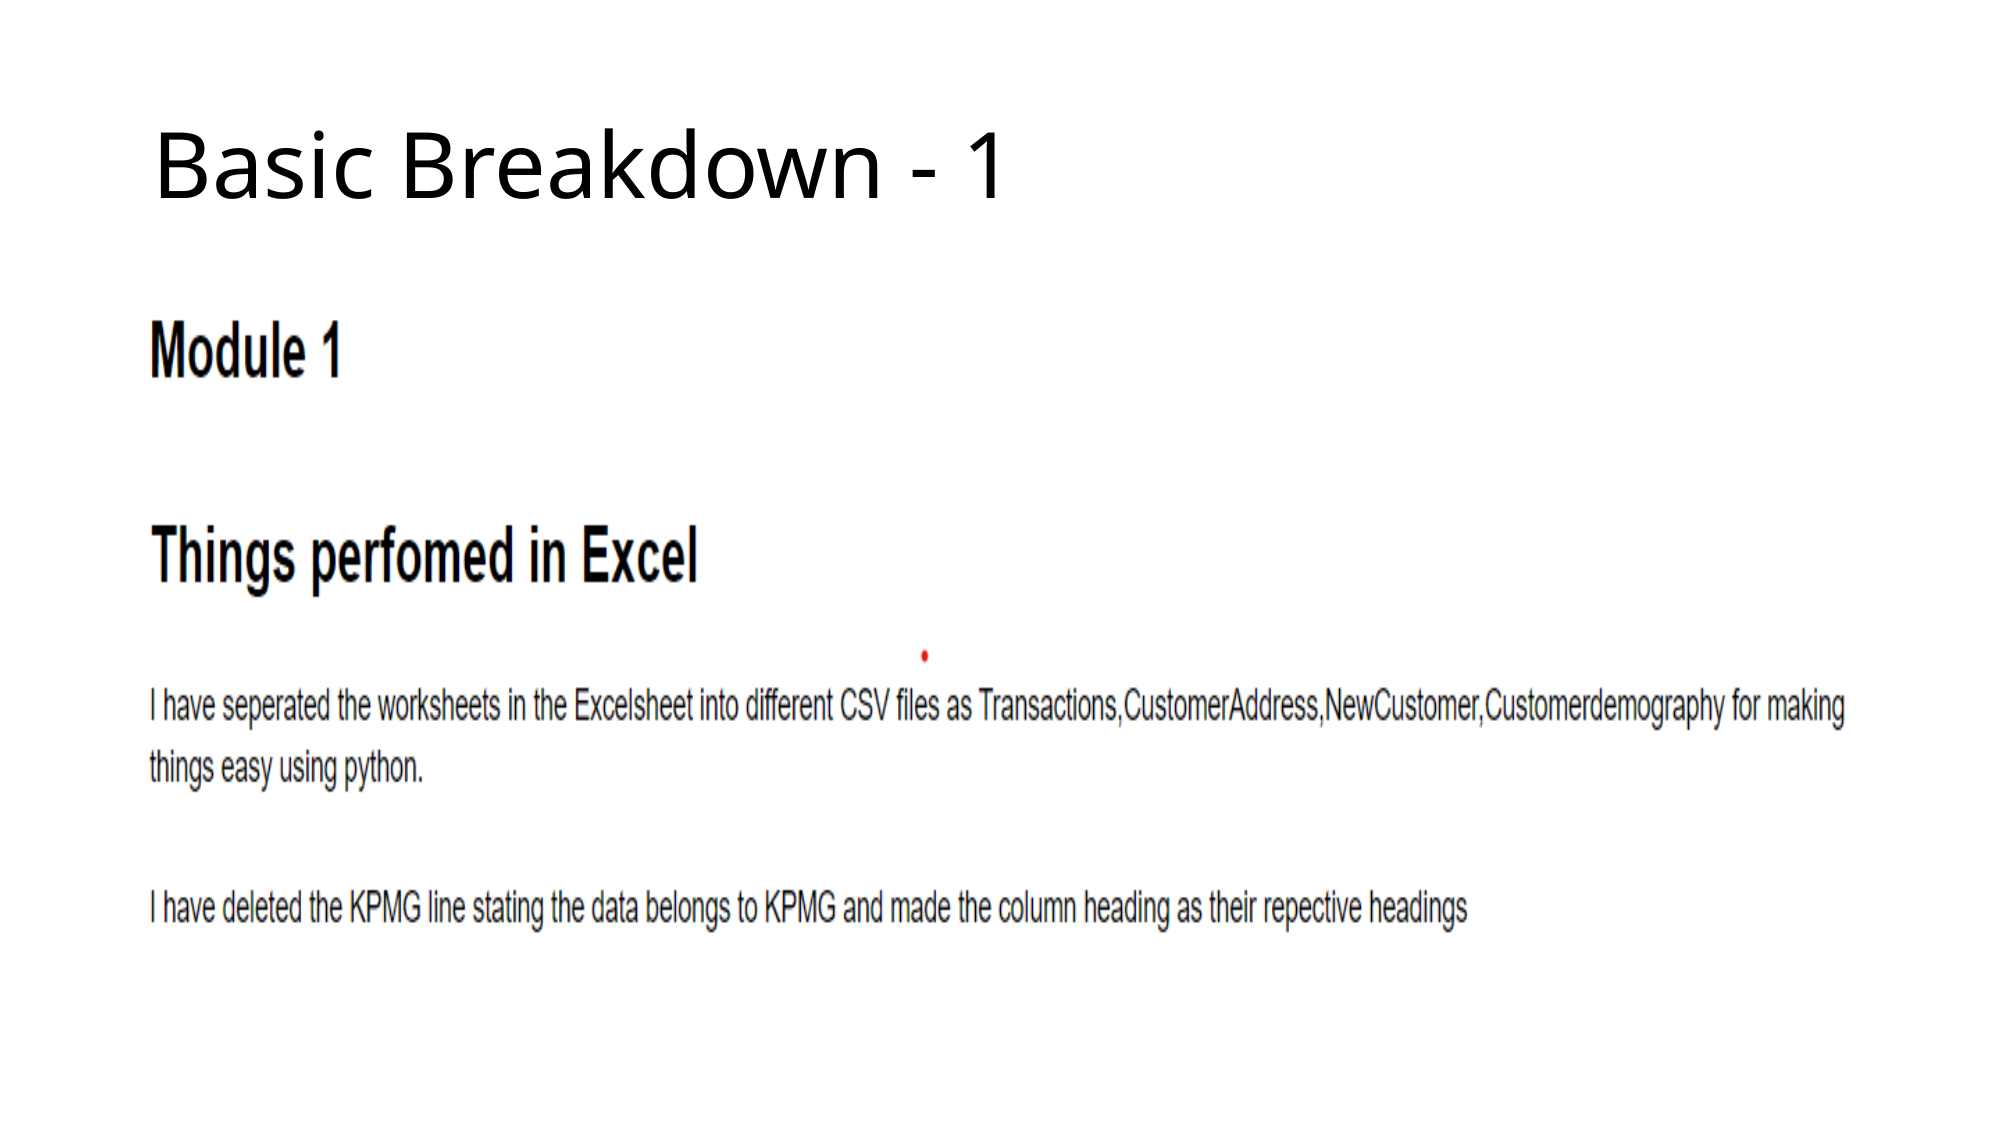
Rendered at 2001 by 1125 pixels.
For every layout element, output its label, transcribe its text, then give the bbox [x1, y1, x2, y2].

title Basic Breakdown - 1 [137, 59, 1863, 277]
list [137, 277, 1863, 956]
